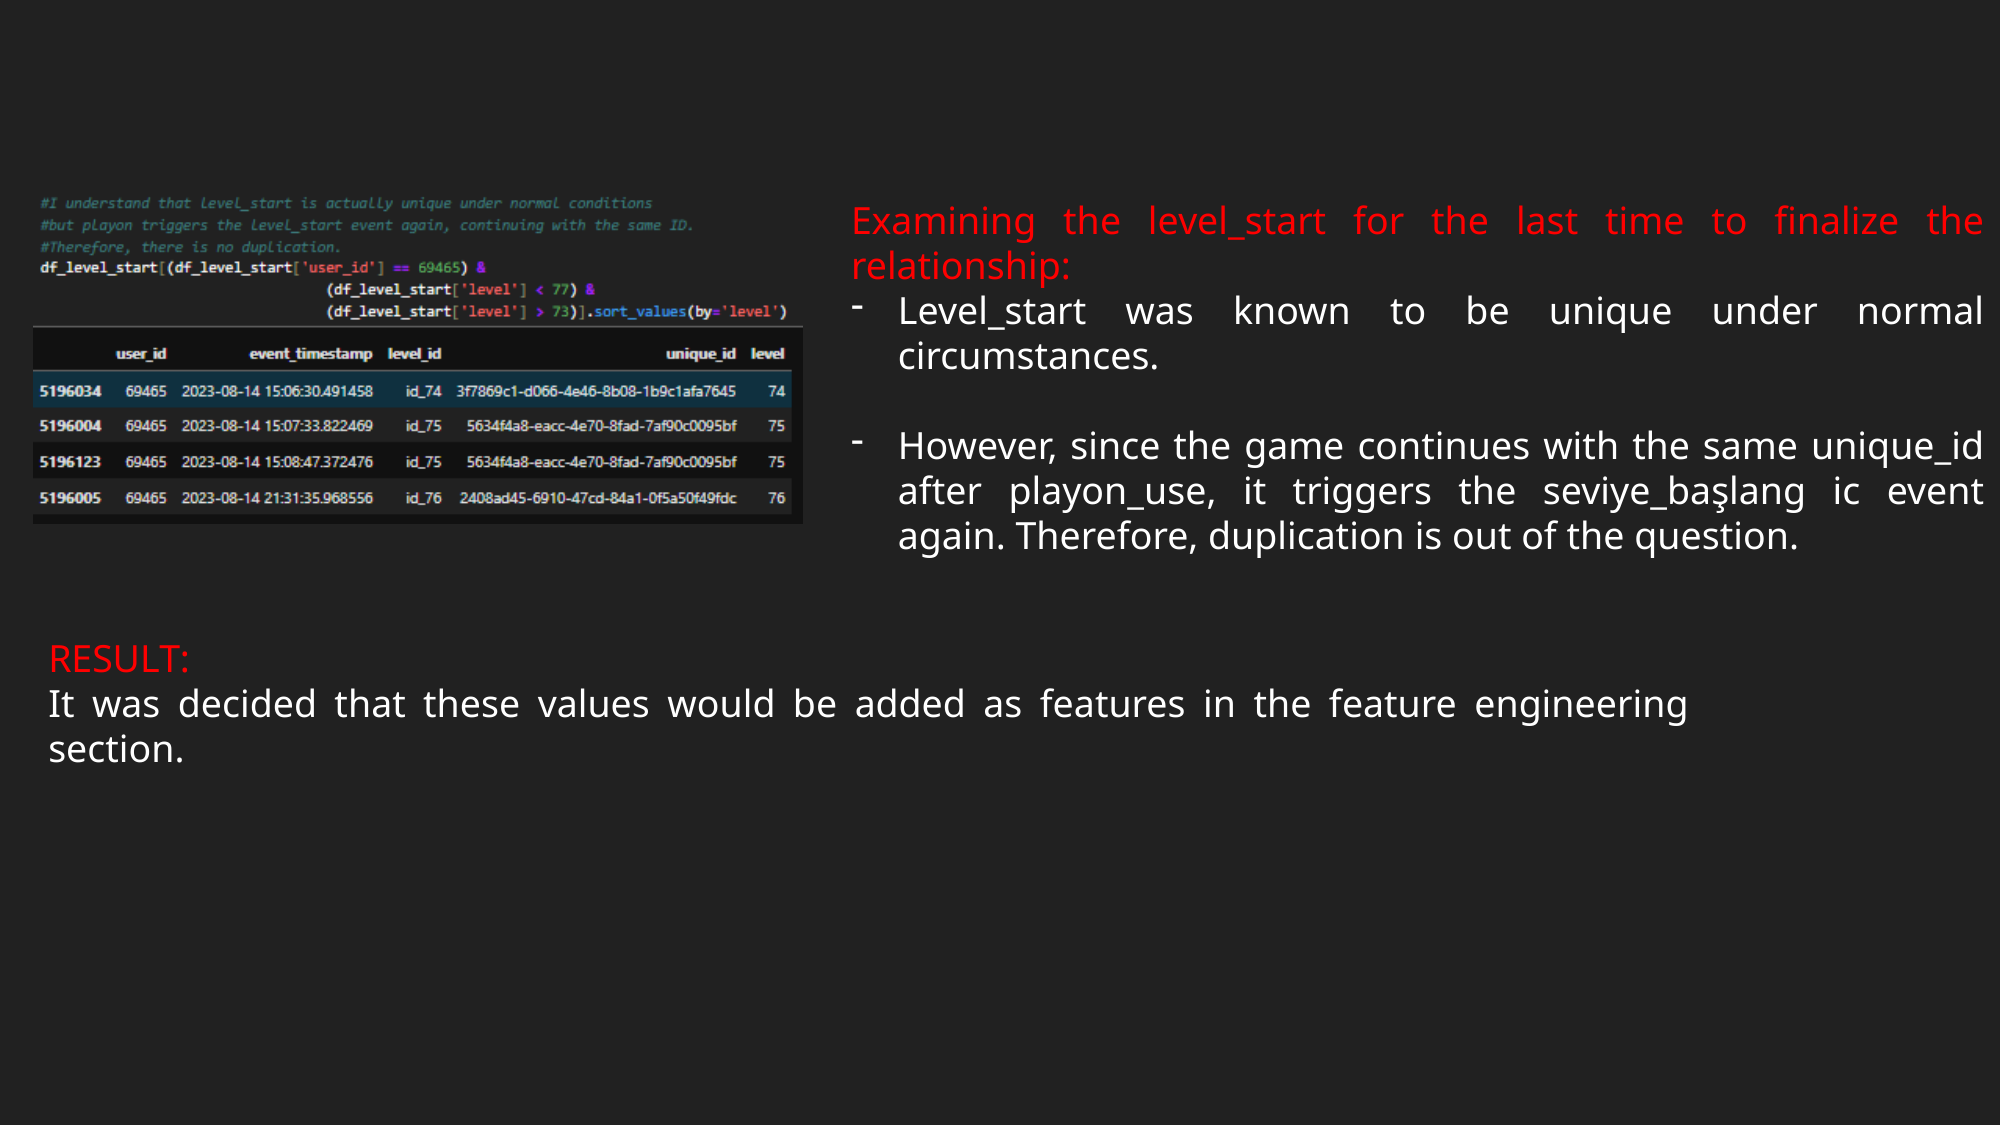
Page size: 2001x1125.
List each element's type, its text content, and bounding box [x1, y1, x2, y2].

picture [33, 188, 803, 524]
text_box Examining the level_start for the last time to finalize the relationship: Level_start was known to be unique under normal circumstances. However, since the game continues with the same unique_id after playon_use, it triggers the seviye_başlang ic event again. Therefore, duplication is out of the question. [836, 190, 2000, 565]
text_box RESULT: It was decided that these values would be added as features in the feature engineering section. [33, 628, 1705, 778]
